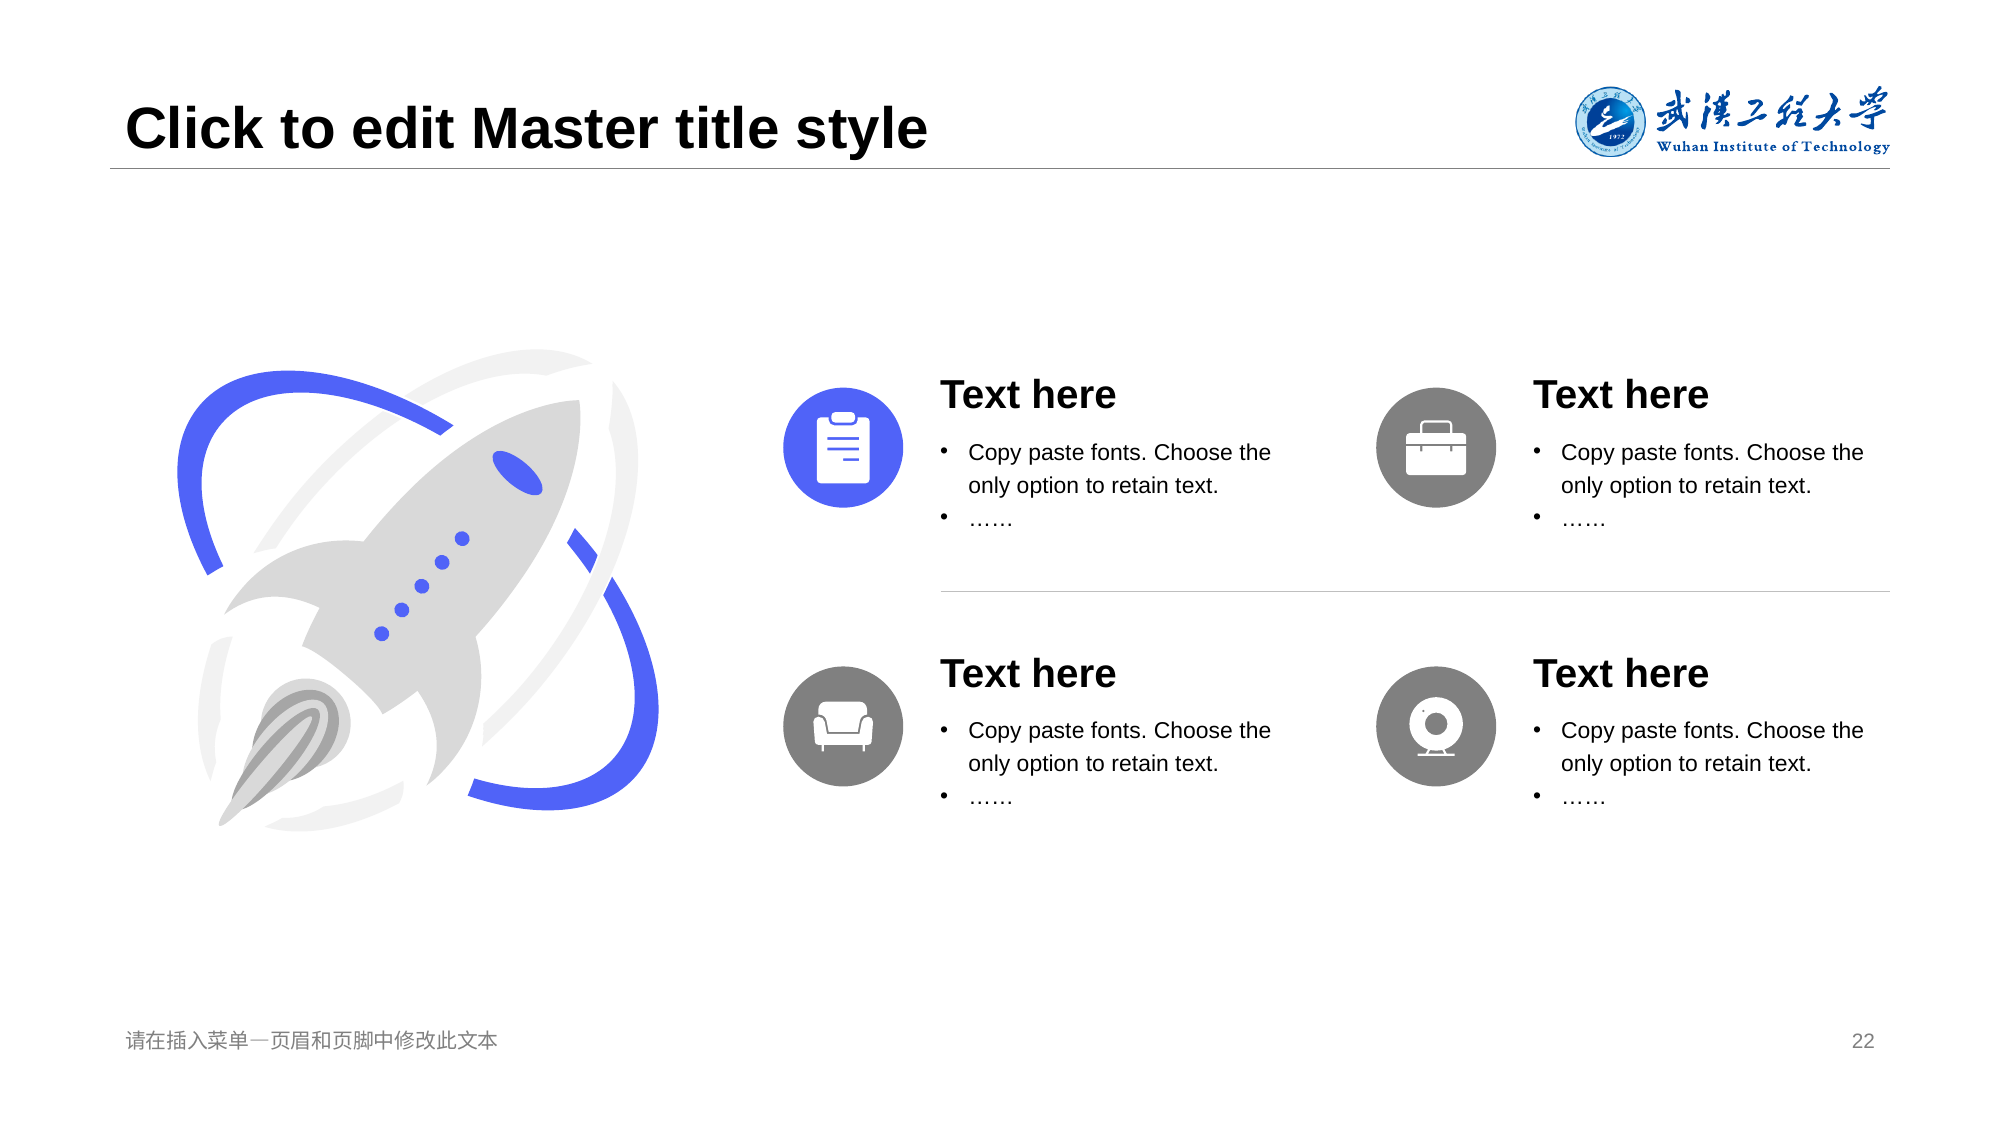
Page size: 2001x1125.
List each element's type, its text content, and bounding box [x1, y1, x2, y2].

title Click to edit Master title style [109, 0, 1890, 169]
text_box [124, 302, 1890, 896]
footer 请在插入菜单—页眉和页脚中修改此文本 [109, 1023, 790, 1058]
slide_number 22 [1412, 1023, 1890, 1058]
